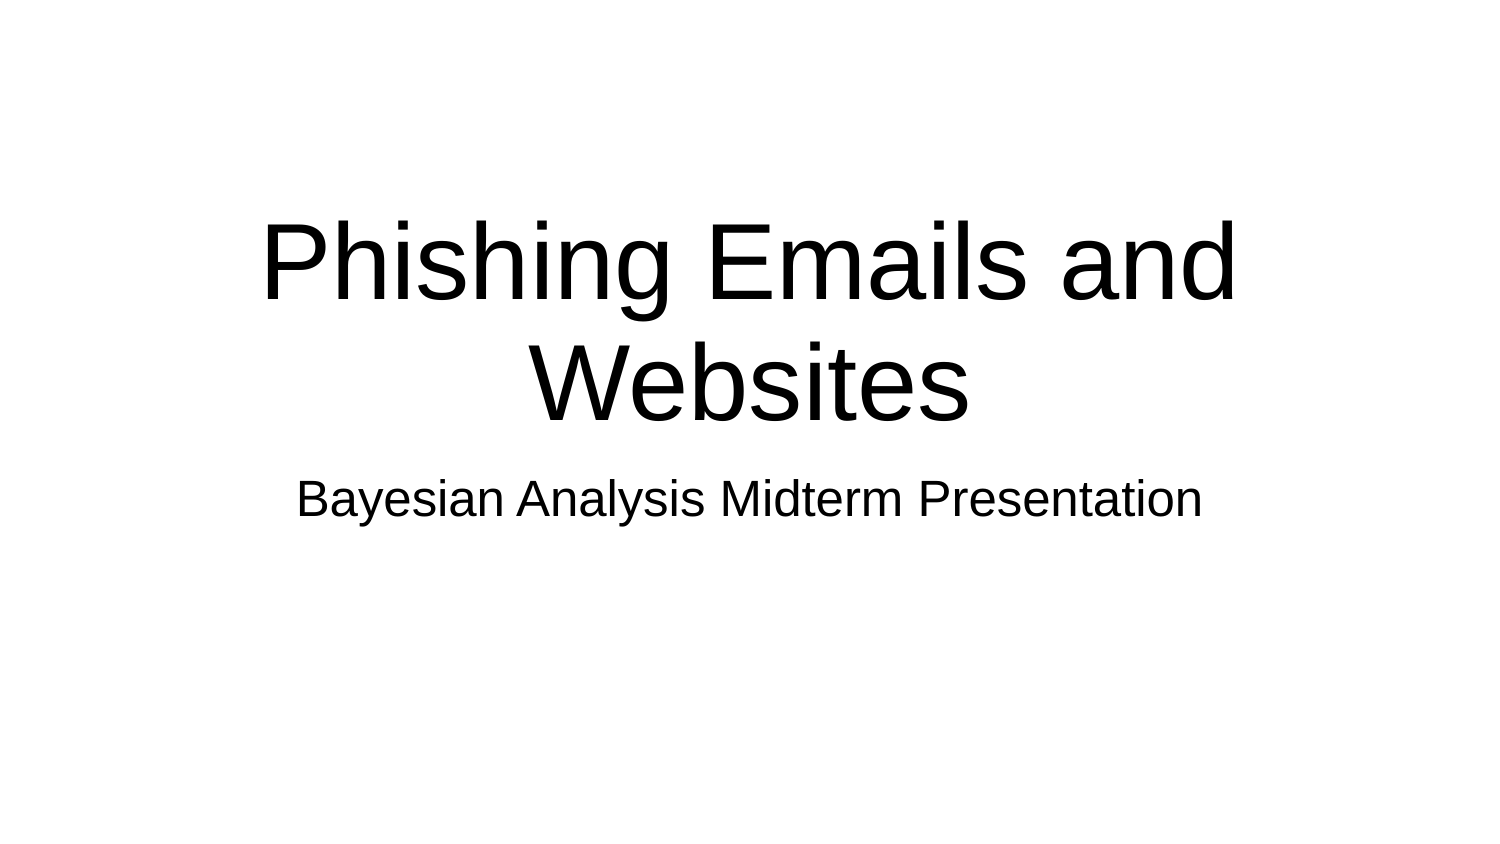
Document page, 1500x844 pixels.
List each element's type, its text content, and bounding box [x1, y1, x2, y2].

subtitle Bayesian Analysis Midterm Presentation [51, 464, 1449, 595]
title Phishing Emails and Websites [51, 122, 1449, 459]
